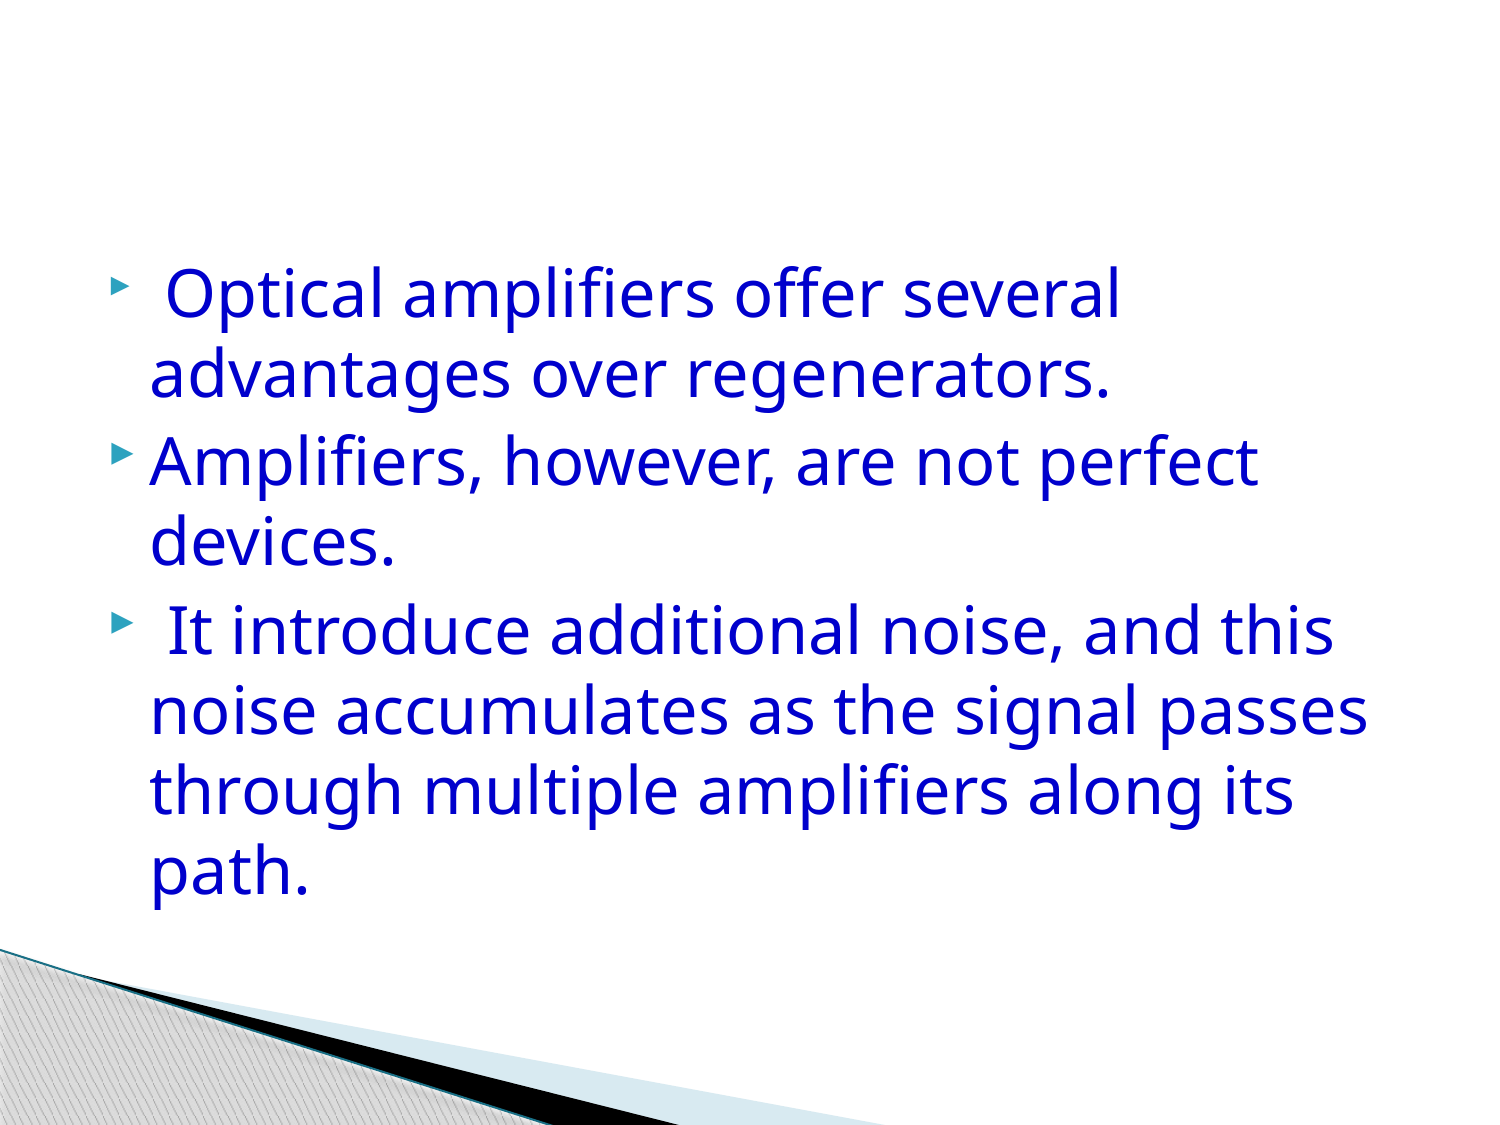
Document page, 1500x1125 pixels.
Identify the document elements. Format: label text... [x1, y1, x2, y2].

list Optical ampliﬁers offer several advantages over regenerators. Ampliﬁers, however, are not perfect devices. It introduce additional noise, and this noise accumulates as the signal passes through multiple ampliﬁers along its path. [75, 243, 1425, 986]
